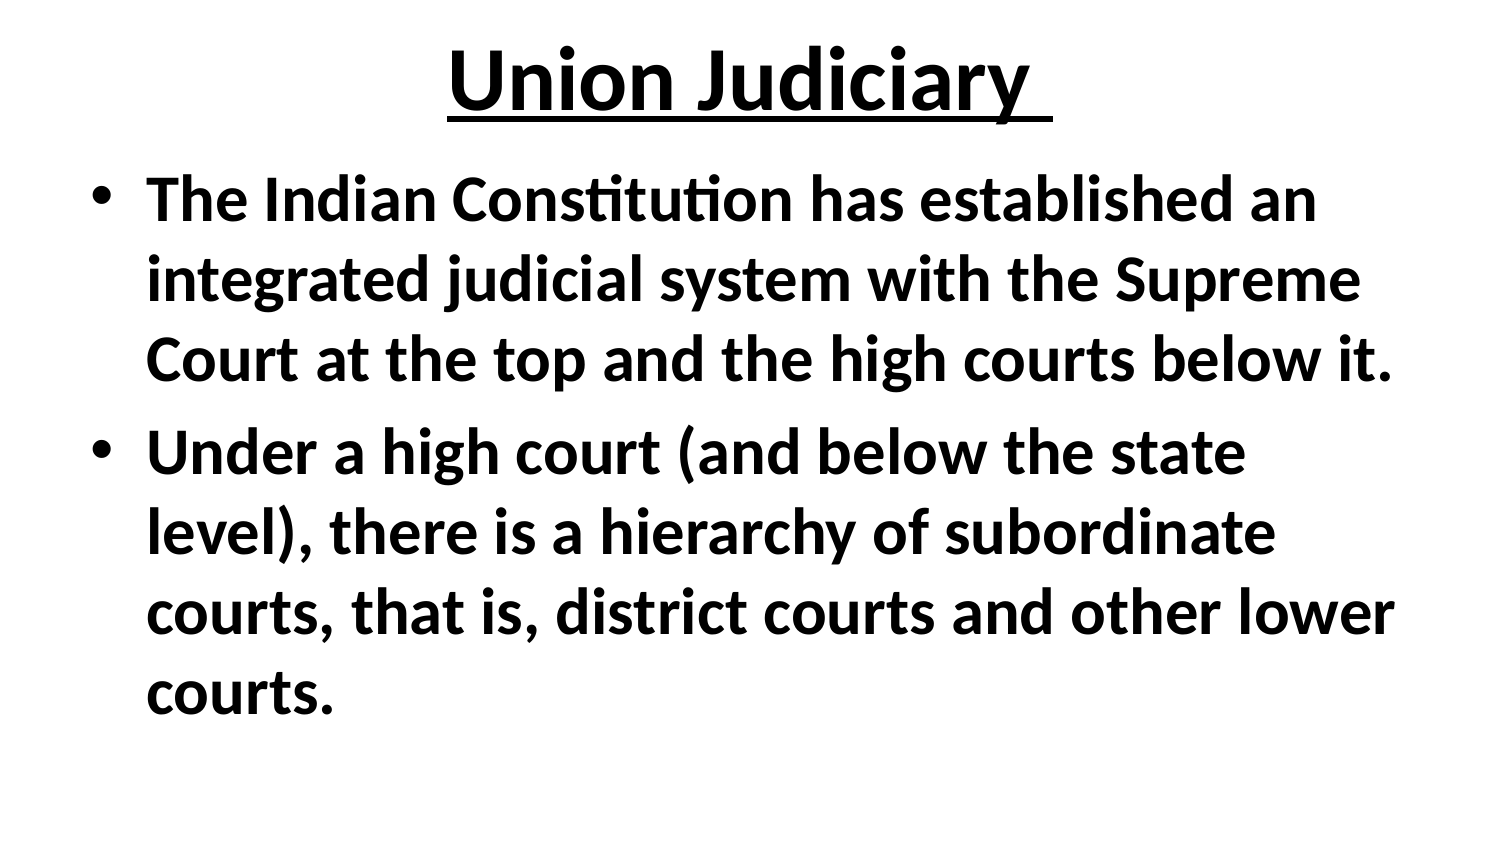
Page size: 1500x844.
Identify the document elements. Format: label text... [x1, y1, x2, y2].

list The Indian Constitution has established an integrated judicial system with the Supreme Court at the top and the high courts below it. Under a high court (and below the state level), there is a hierarchy of subordinate courts, that is, district courts and other lower courts. [75, 146, 1425, 822]
title Union Judiciary [75, 0, 1425, 146]
